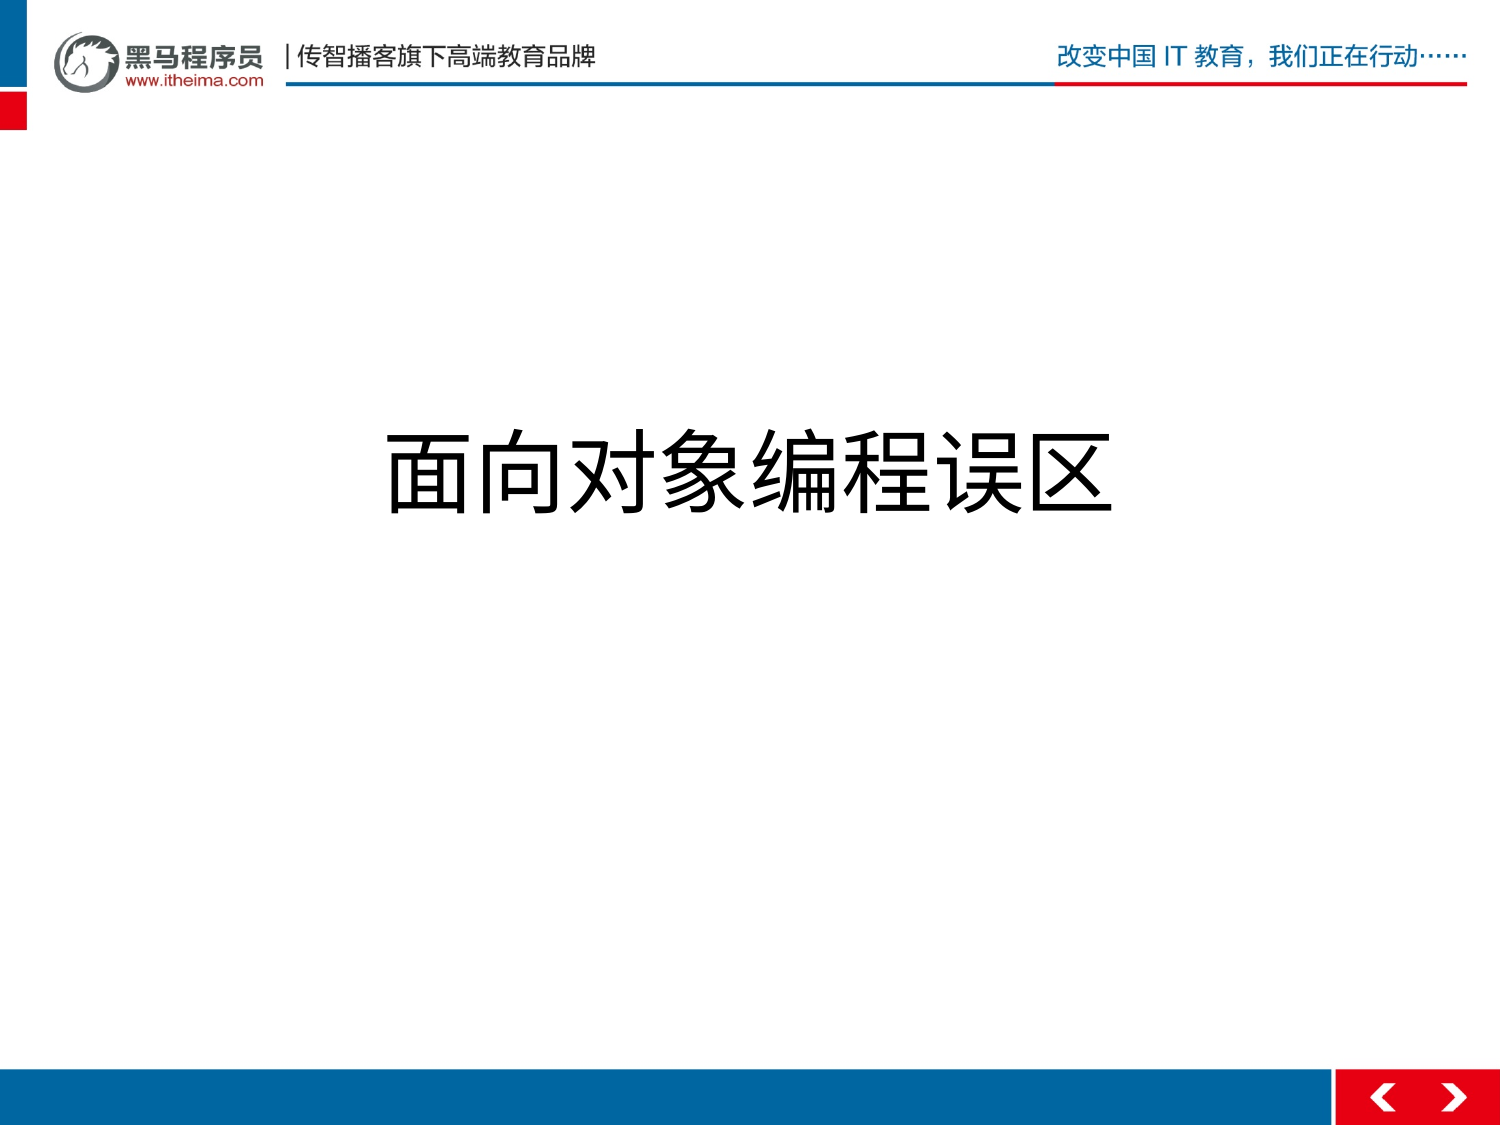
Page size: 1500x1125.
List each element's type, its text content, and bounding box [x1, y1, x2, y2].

title 面向对象编程误区 [112, 349, 1388, 591]
picture [0, 0, 1500, 1125]
